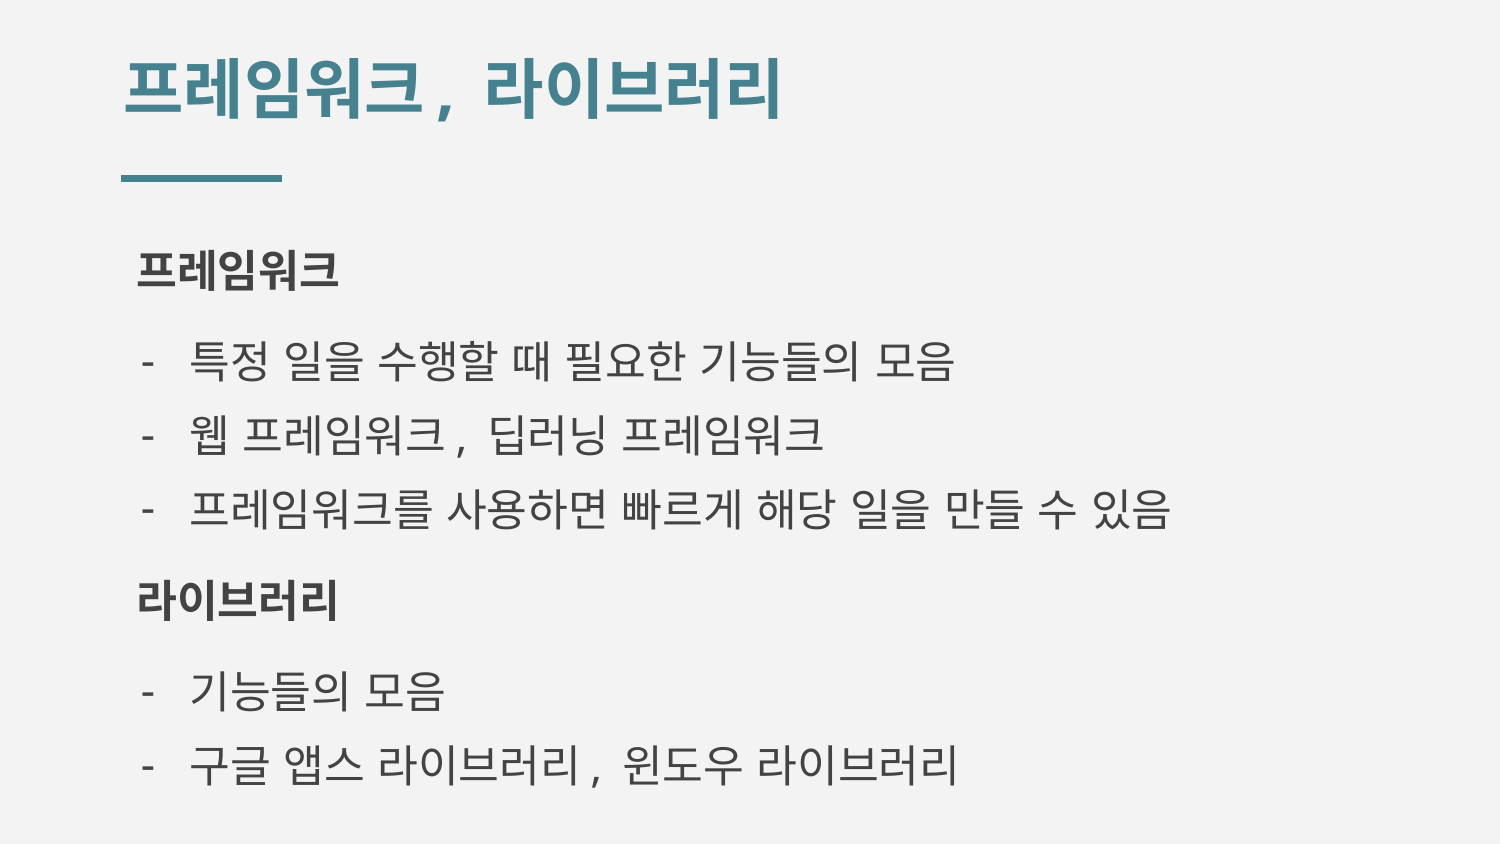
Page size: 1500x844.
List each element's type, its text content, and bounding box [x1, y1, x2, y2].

title 프레임워크, 라이브러리 [108, 23, 1235, 149]
list 프레임워크 특정 일을 수행할 때 필요한 기능들의 모음 웹 프레임워크, 딥러닝 프레임워크 프레임워크를 사용하면 빠르게 해당 일을 만들 수 있음 라이브러리 기능들의 모음 구글 앱스 라이브러리, 윈도우 라이브러리 [121, 211, 1373, 819]
